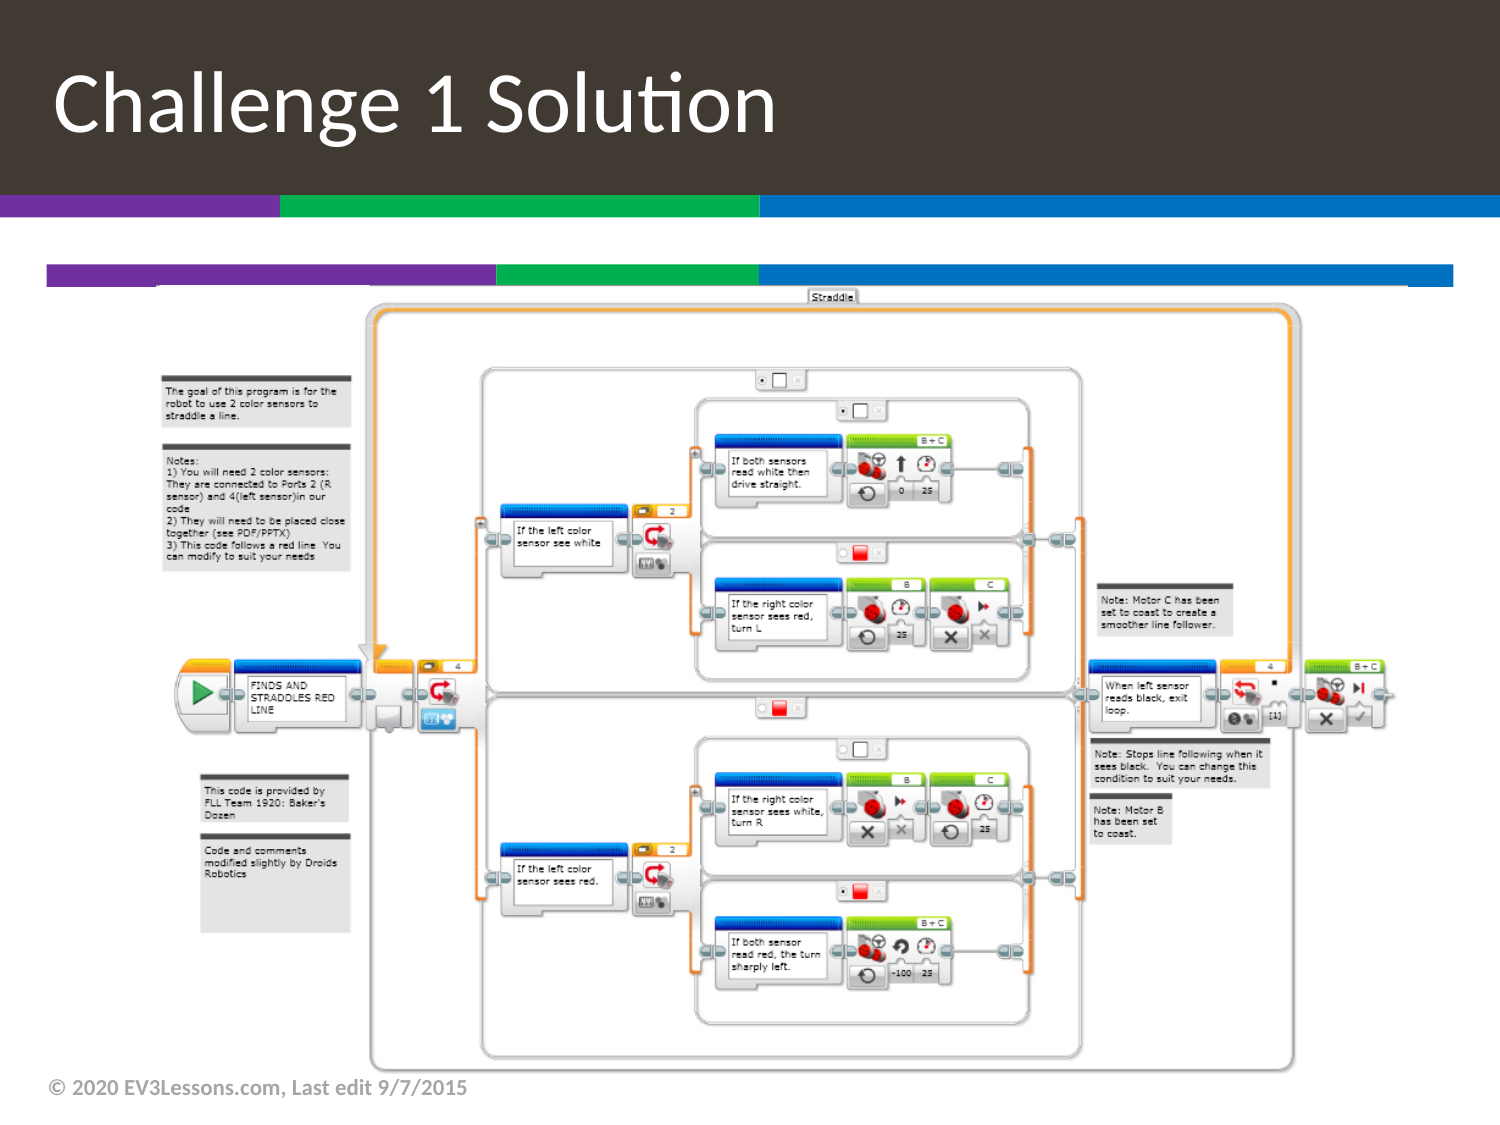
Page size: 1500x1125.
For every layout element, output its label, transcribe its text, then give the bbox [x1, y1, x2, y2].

footer © 2020 EV3Lessons.com, Last edit 9/7/2015 [32, 1055, 1038, 1116]
picture [156, 285, 1409, 1074]
title Challenge 1 Solution [0, 0, 1500, 195]
